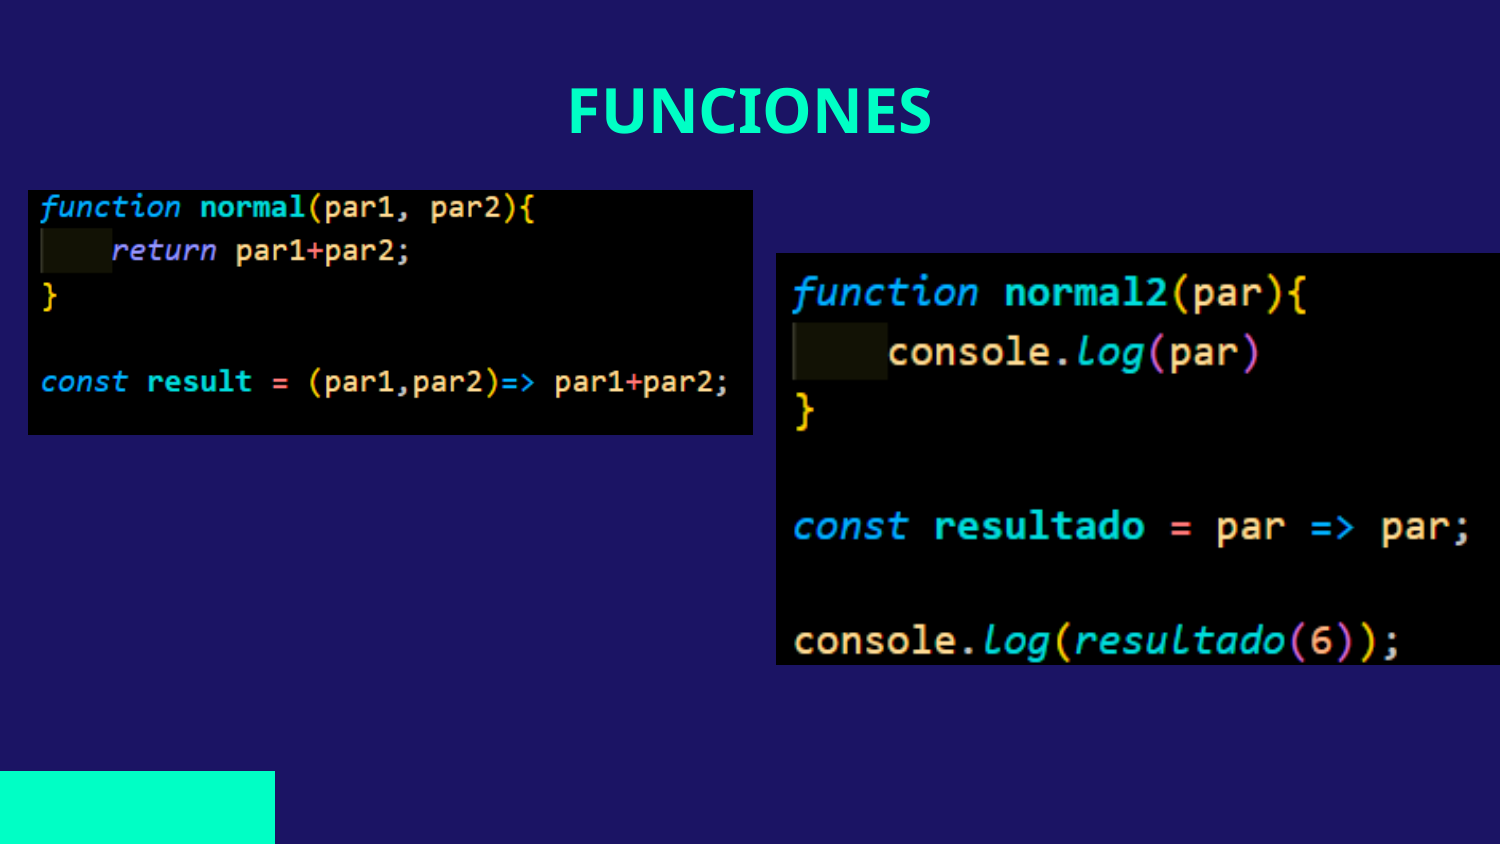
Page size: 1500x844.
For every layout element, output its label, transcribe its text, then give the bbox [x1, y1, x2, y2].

picture [776, 253, 1500, 665]
picture [28, 190, 753, 436]
title FUNCIONES [209, 56, 1291, 166]
